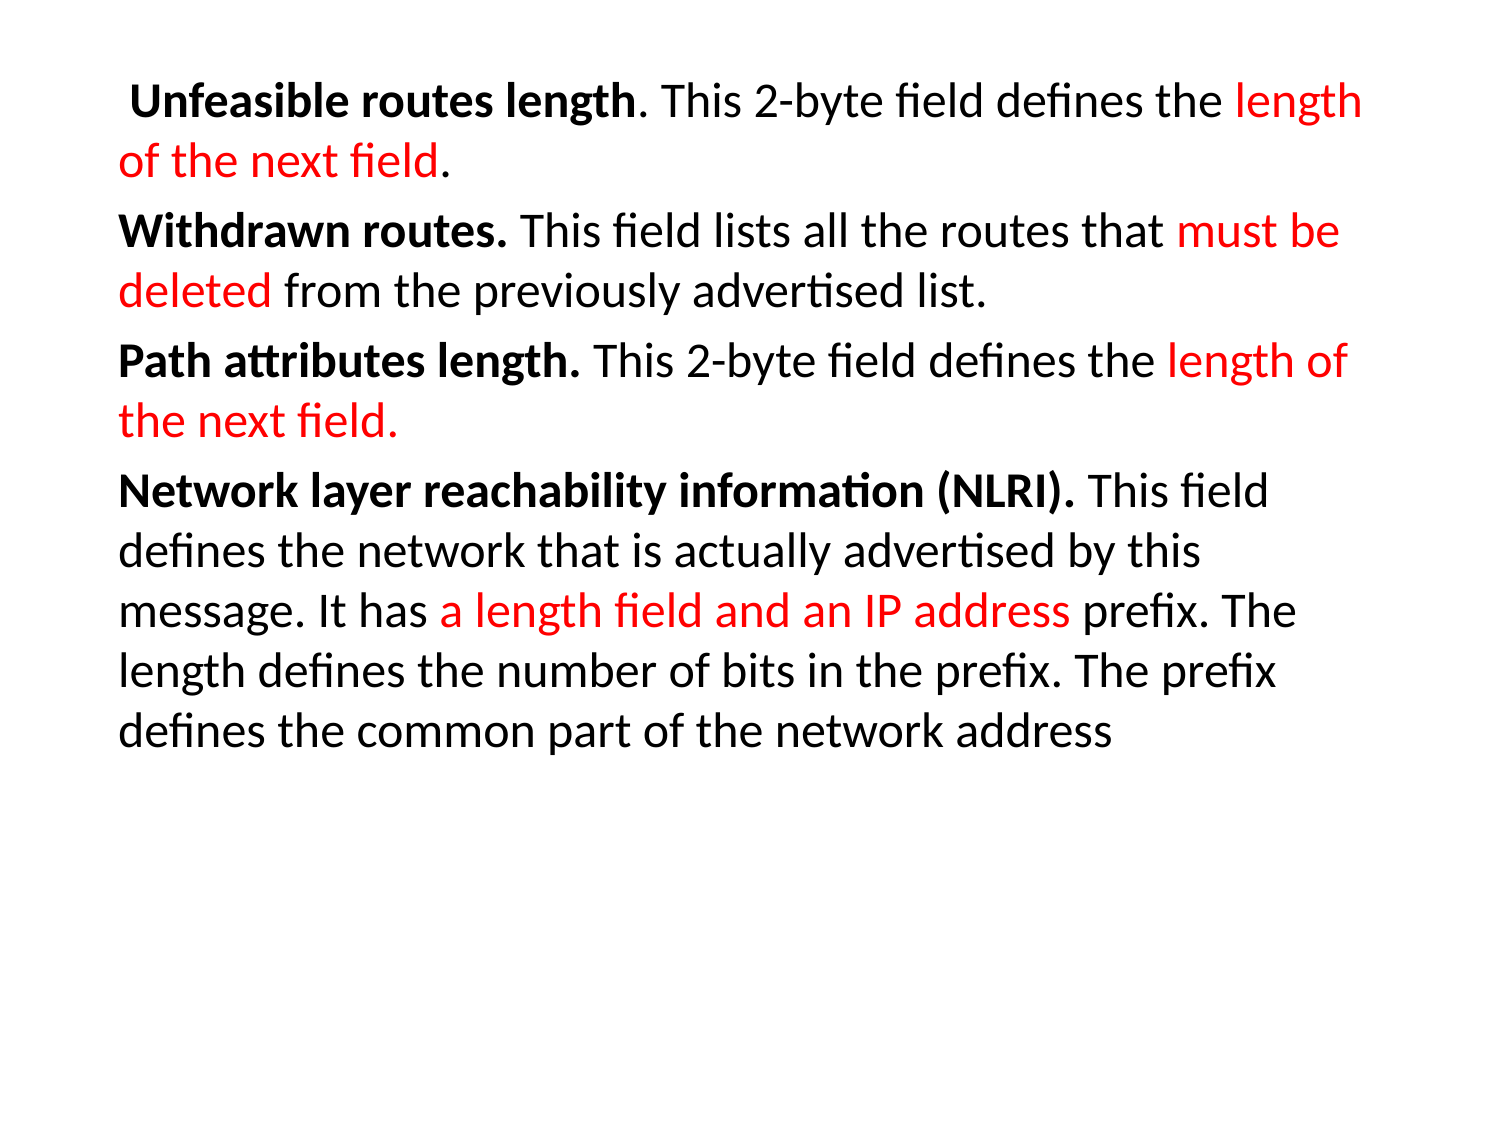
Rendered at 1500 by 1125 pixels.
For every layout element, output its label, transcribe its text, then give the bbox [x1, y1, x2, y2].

list Unfeasible routes length. This 2-byte field defines the length of the next field. Withdrawn routes. This field lists all the routes that must be deleted from the previously advertised list. Path attributes length. This 2-byte field defines the length of the next field. Network layer reachability information (NLRI). This field defines the network that is actually advertised by this message. It has a length field and an IP address prefix. The length defines the number of bits in the prefix. The prefix defines the common part of the network address [103, 59, 1397, 1014]
